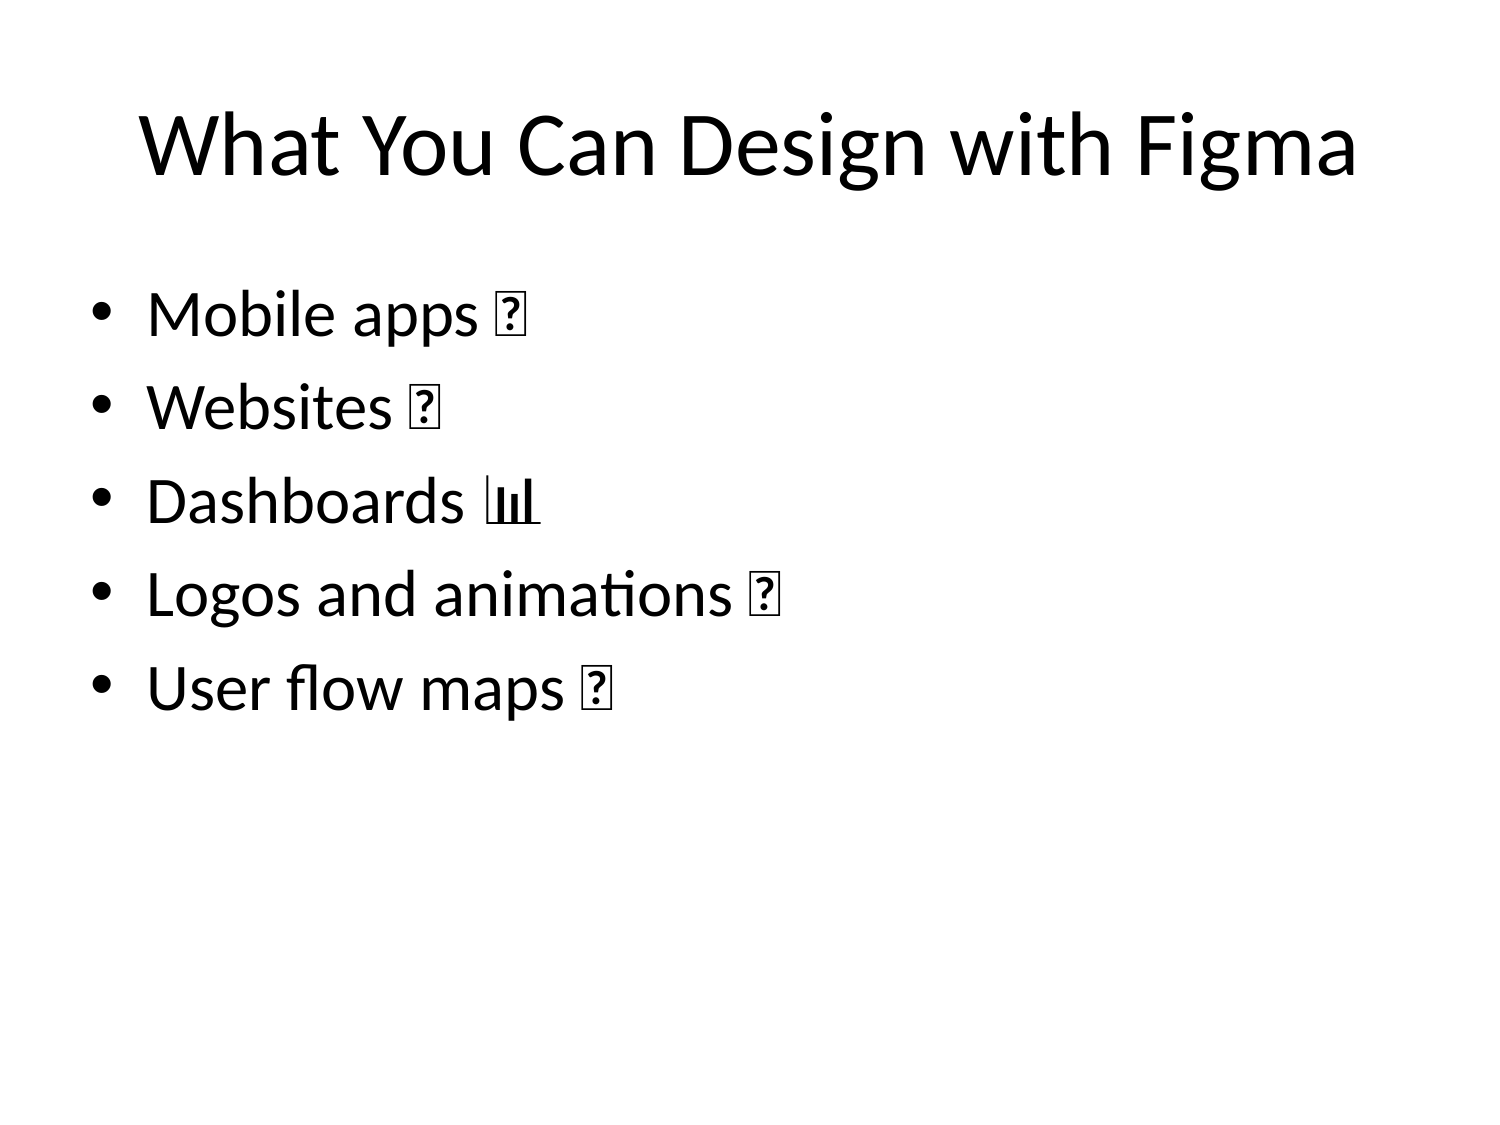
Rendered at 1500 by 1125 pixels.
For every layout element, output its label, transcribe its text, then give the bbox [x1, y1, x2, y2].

list Mobile apps 📱 Websites 🌐 Dashboards 📊 Logos and animations 🎨 User flow maps 🧭 [75, 262, 1425, 1005]
title What You Can Design with Figma [75, 45, 1425, 233]
